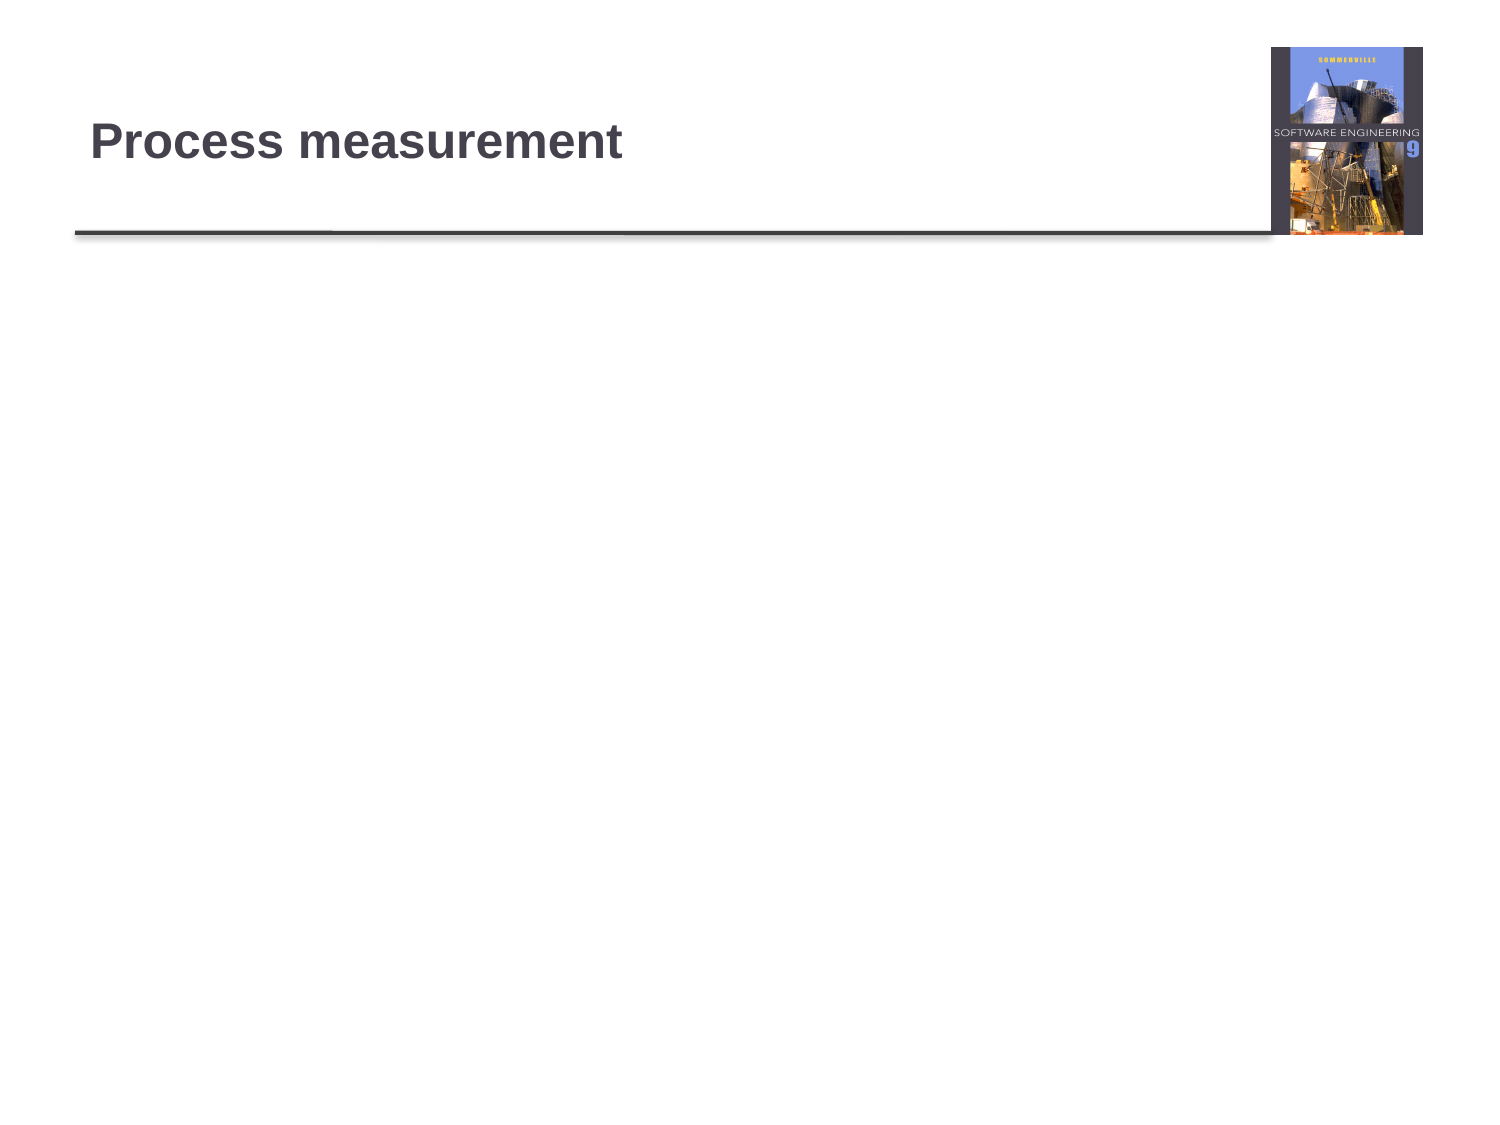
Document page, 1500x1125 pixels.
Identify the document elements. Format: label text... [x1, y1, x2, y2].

picture [1272, 47, 1423, 235]
title Process measurement [74, 44, 1272, 233]
